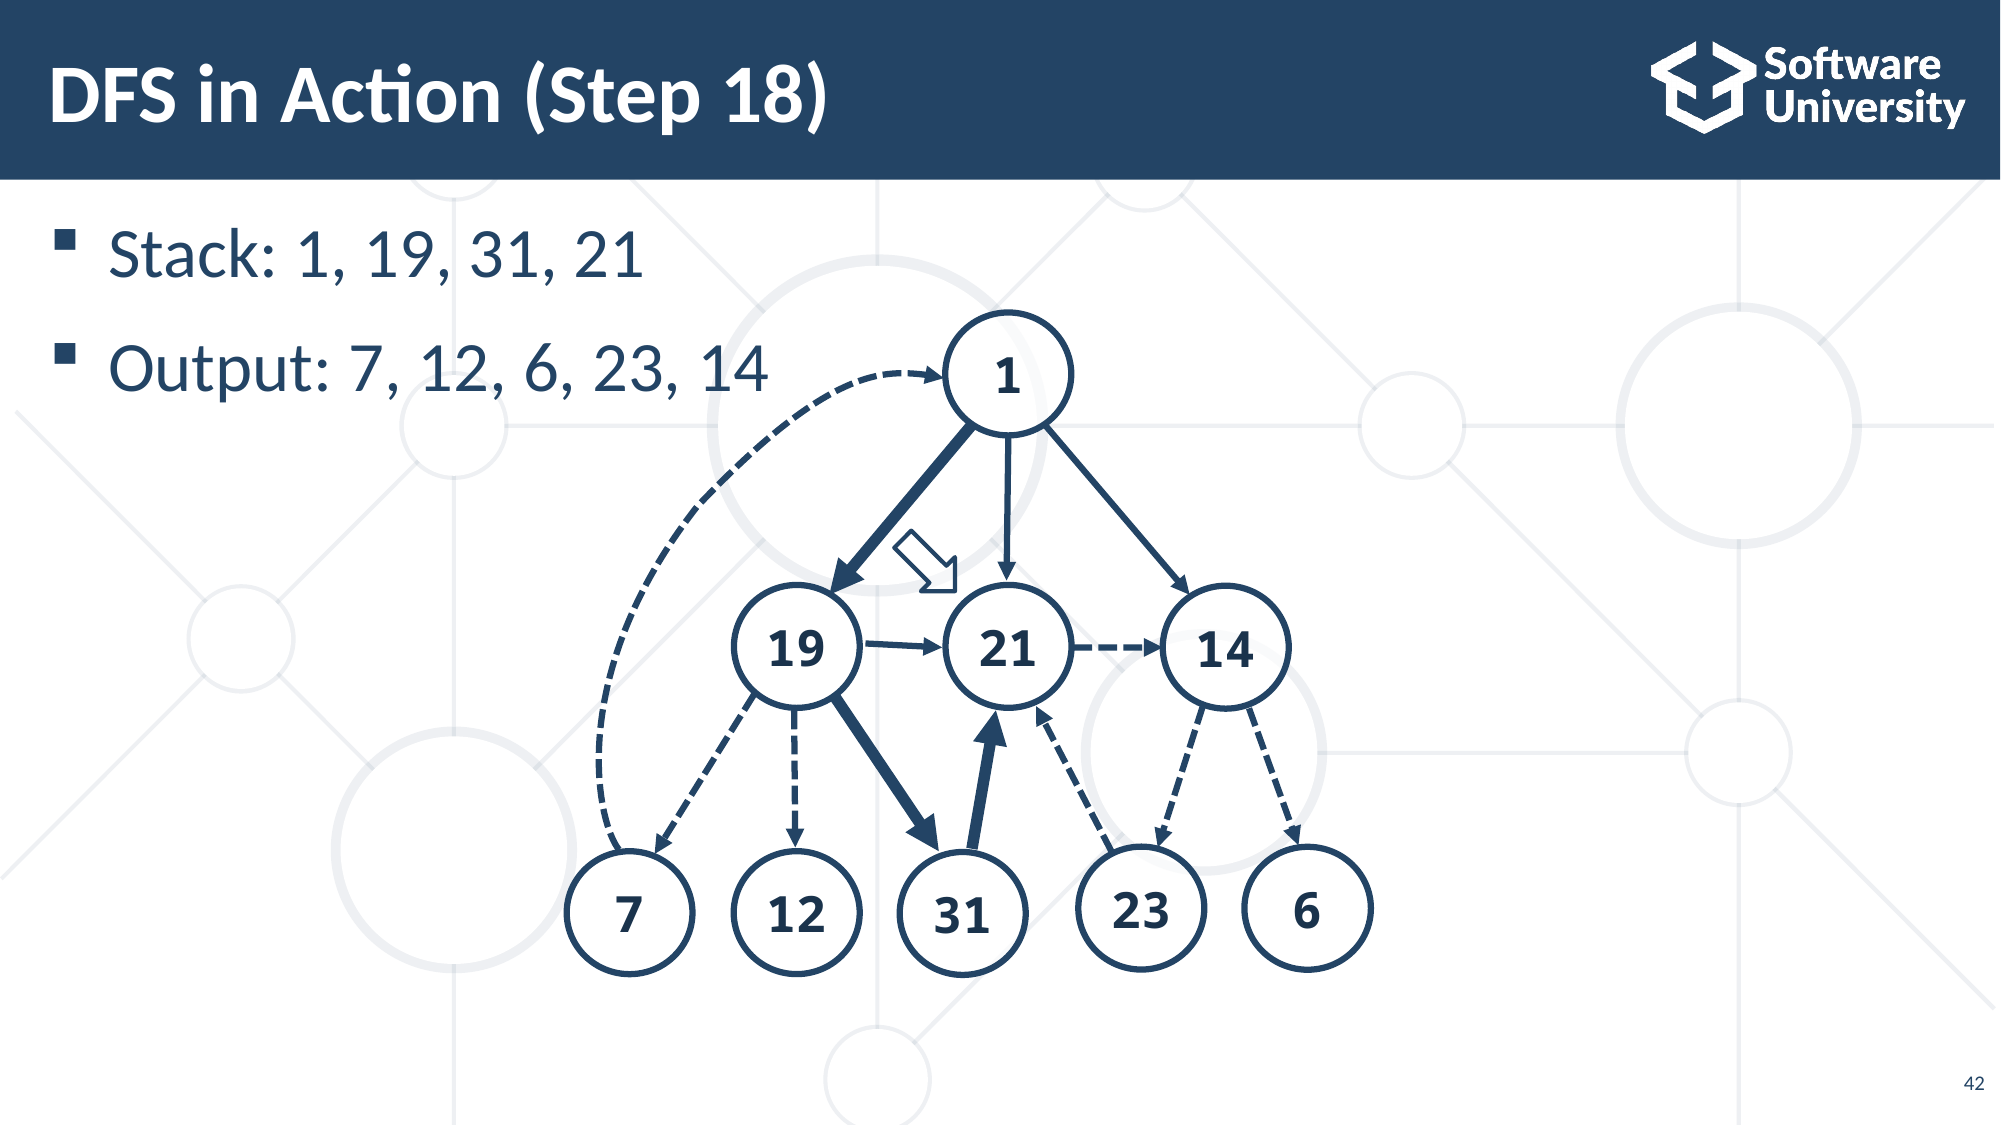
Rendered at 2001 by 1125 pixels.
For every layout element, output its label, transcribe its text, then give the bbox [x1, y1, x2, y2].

slide_number 42 [1929, 1070, 2000, 1103]
title DFS in Action (Step 18) [31, 16, 1625, 162]
list Stack: 1, 19, 31, 21 Output: 7, 12, 6, 23, 14 [31, 196, 1970, 1104]
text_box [566, 312, 1372, 976]
picture [1651, 41, 1966, 134]
